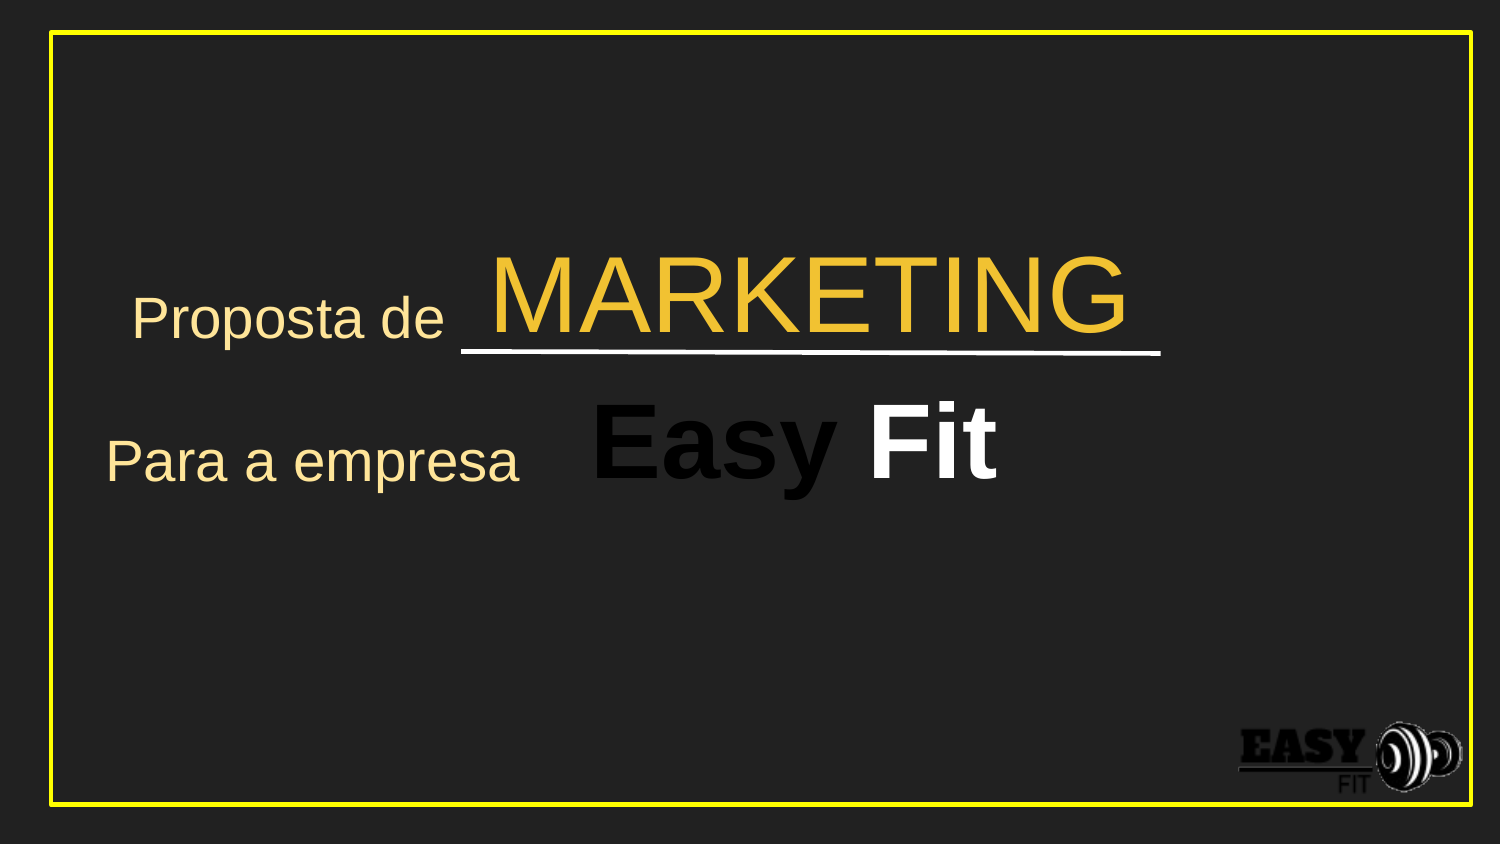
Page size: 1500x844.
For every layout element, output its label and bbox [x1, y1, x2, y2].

picture [1236, 710, 1472, 806]
text_box [51, 32, 1472, 805]
